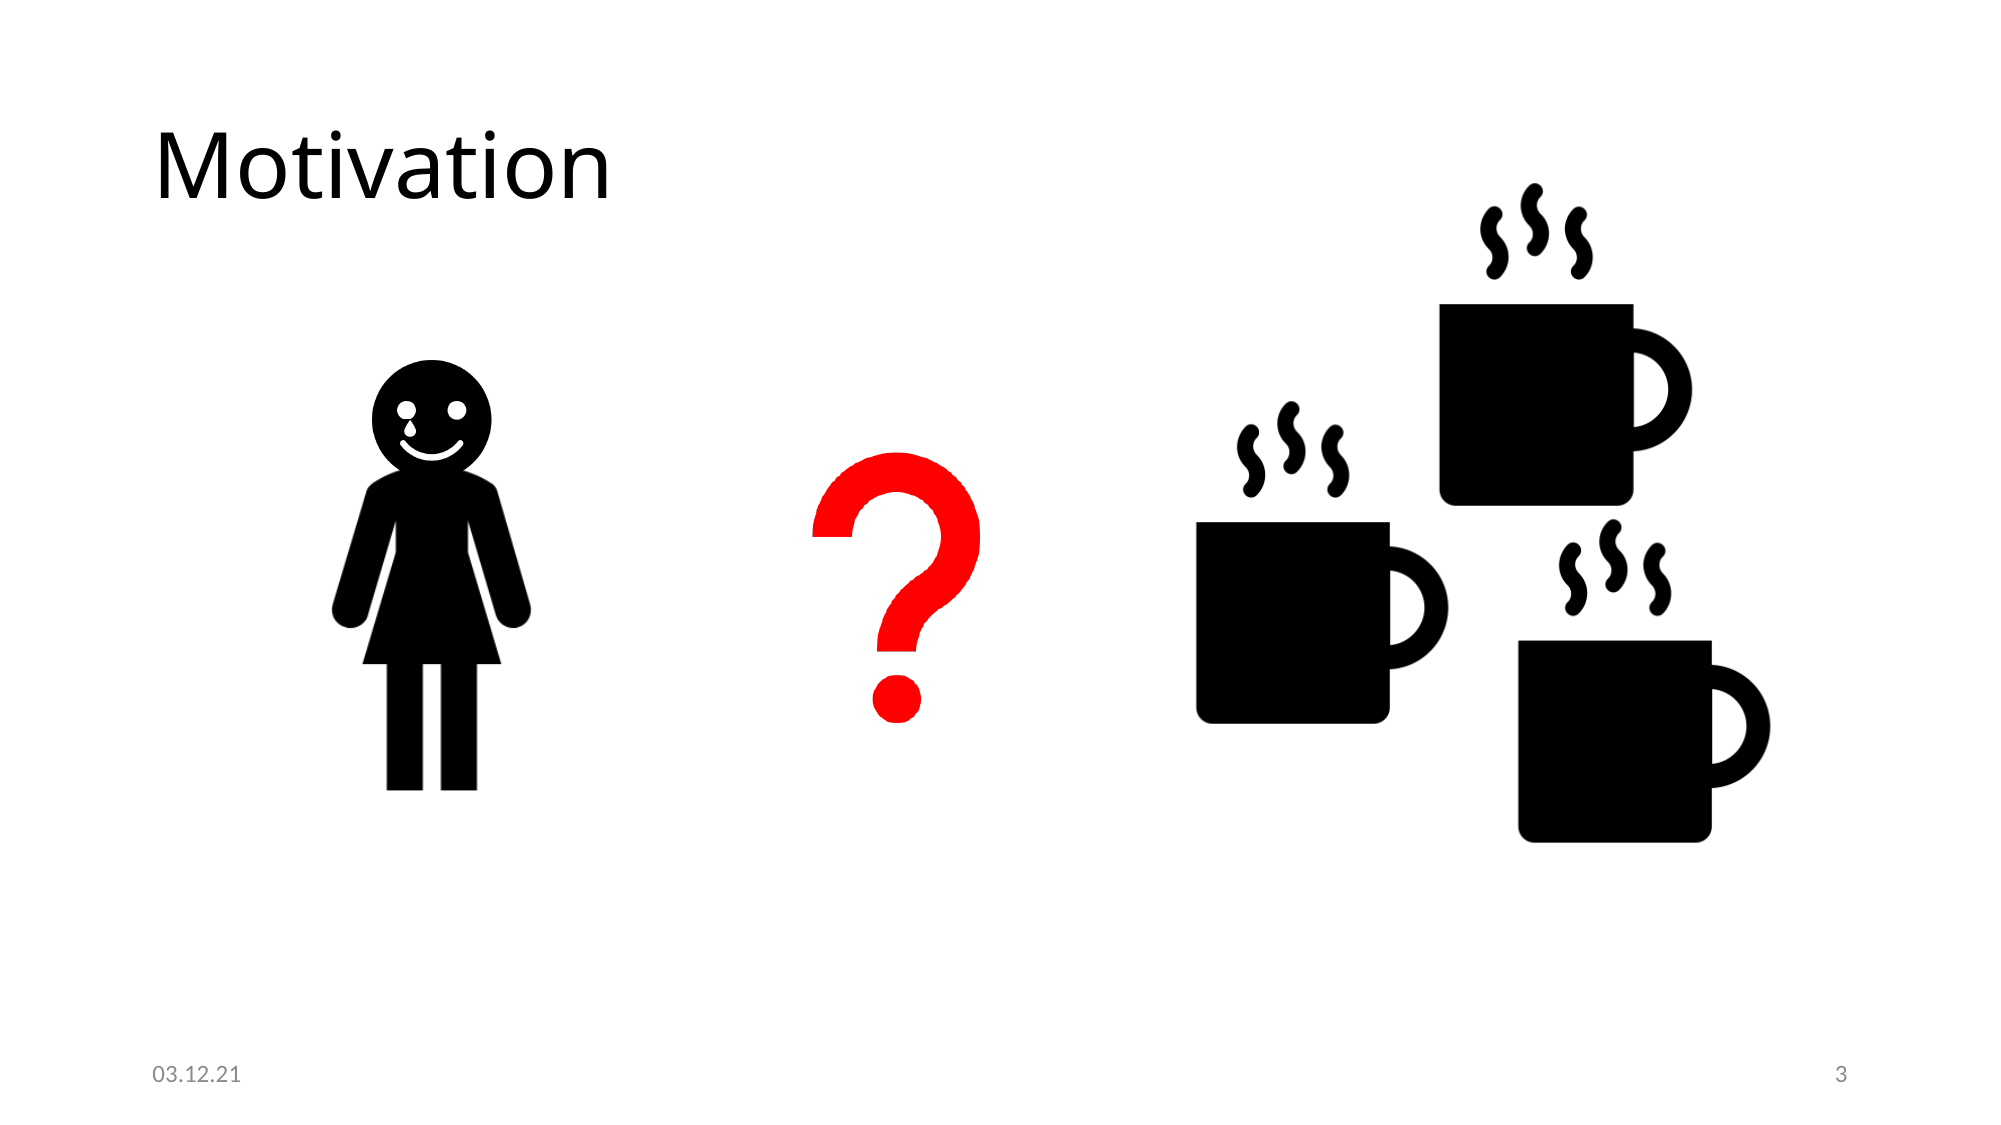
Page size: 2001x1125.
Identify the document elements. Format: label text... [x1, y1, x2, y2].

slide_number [137, 1042, 588, 1103]
picture [738, 429, 1054, 746]
picture [1129, 151, 1838, 875]
picture [215, 344, 648, 804]
title Motivation [137, 59, 1863, 278]
slide_number 3 [1412, 1042, 1863, 1103]
